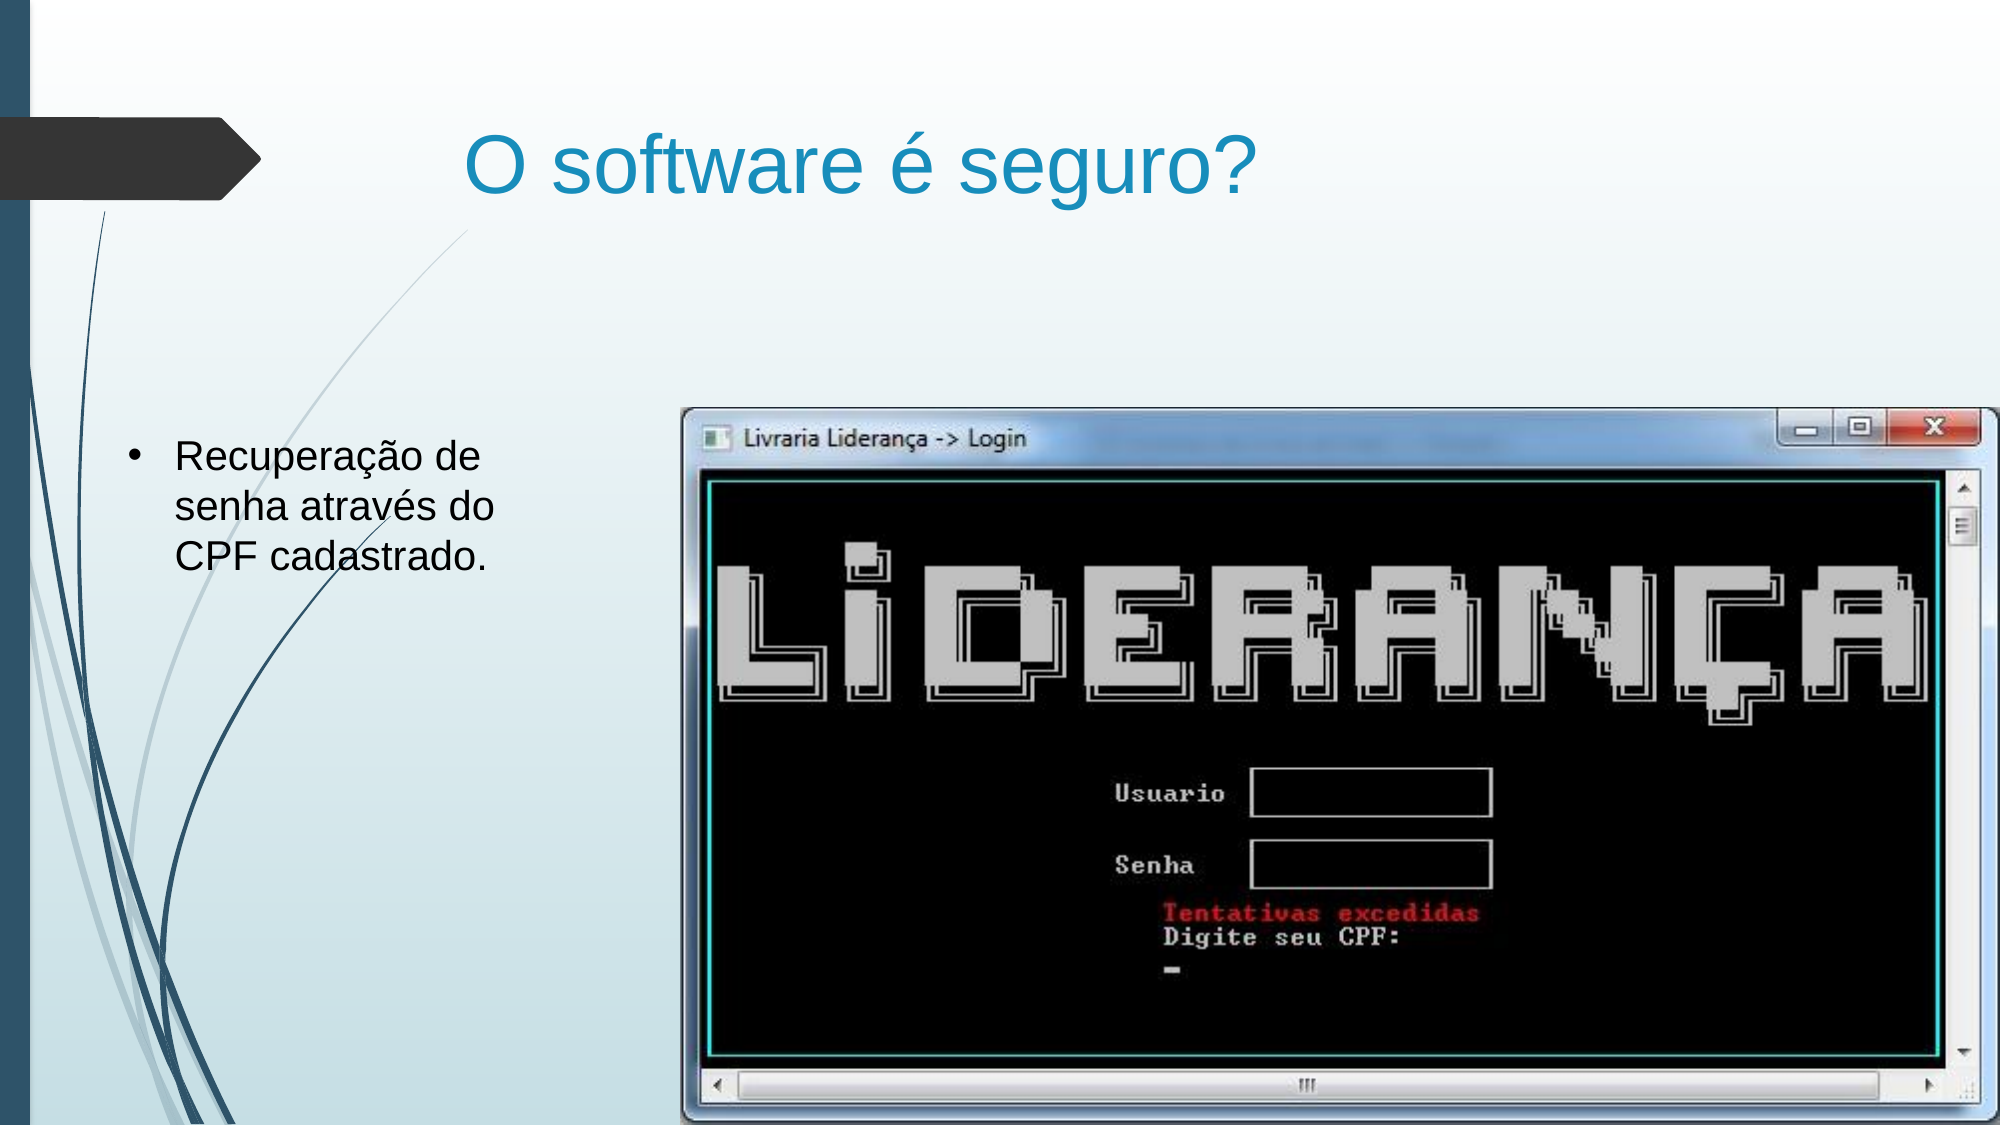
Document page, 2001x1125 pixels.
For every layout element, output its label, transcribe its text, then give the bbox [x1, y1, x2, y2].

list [680, 407, 2000, 1125]
title O software é seguro? [425, 102, 1888, 313]
text_box Recuperação de senha através do CPF cadastrado. [112, 421, 525, 587]
